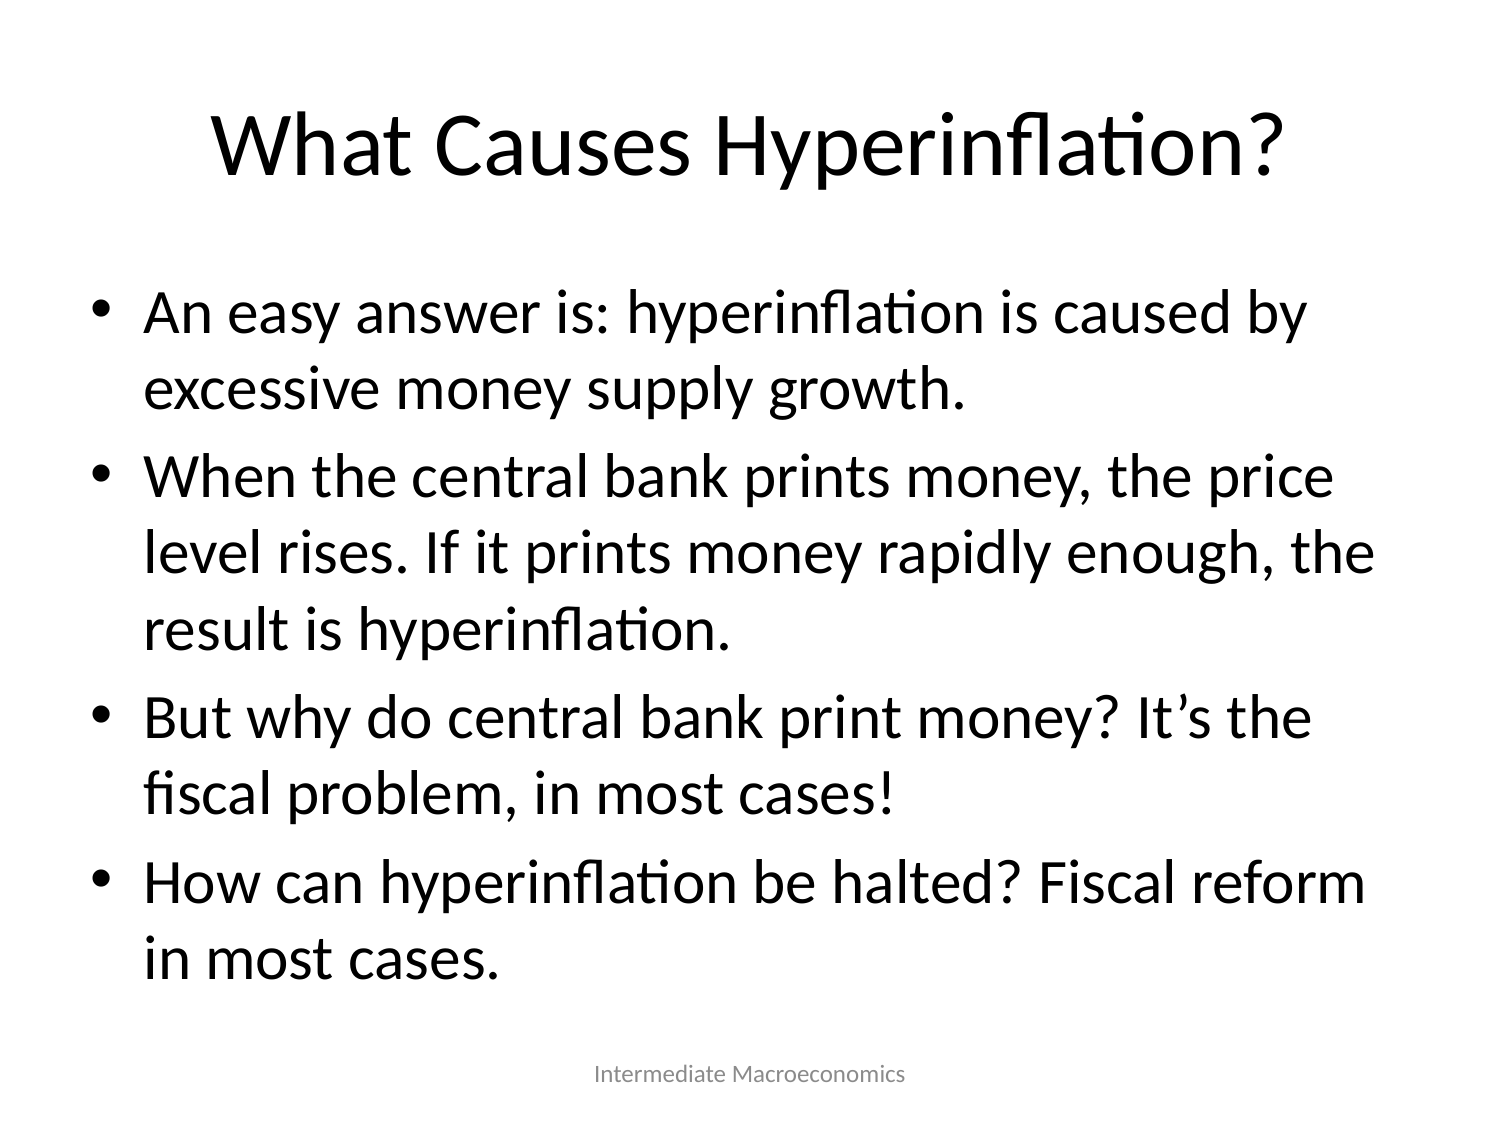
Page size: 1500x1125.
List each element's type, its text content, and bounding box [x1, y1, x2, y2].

list An easy answer is: hyperinflation is caused by excessive money supply growth. When the central bank prints money, the price level rises. If it prints money rapidly enough, the result is hyperinflation. But why do central bank print money? It’s the fiscal problem, in most cases! How can hyperinflation be halted? Fiscal reform in most cases. [75, 262, 1425, 1005]
title What Causes Hyperinflation? [75, 45, 1425, 233]
footer Intermediate Macroeconomics [512, 1042, 988, 1103]
